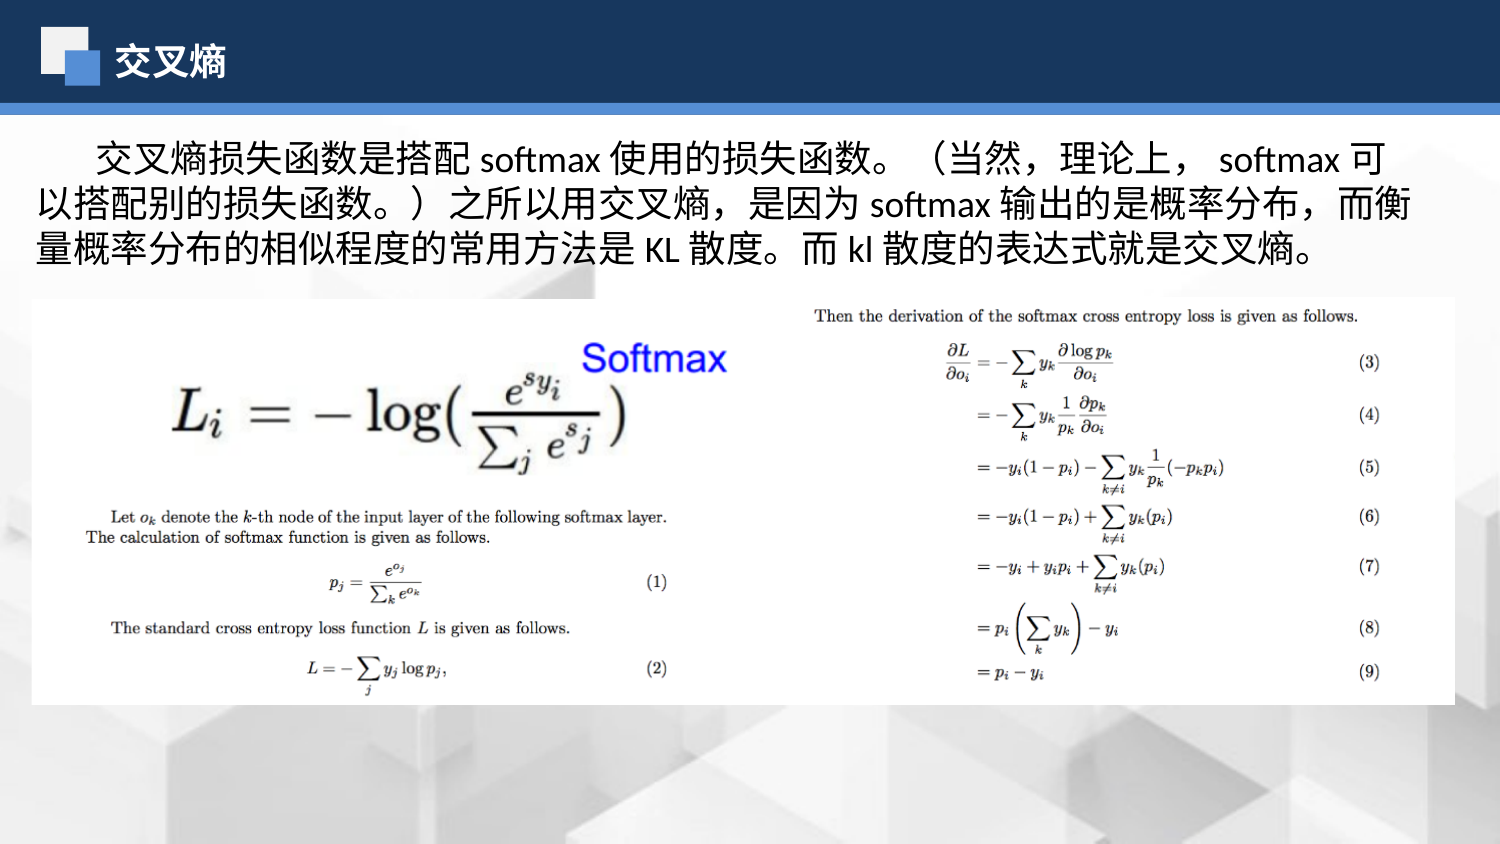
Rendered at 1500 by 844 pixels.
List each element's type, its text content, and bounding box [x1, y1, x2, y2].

text_box [0, 0, 1500, 101]
text_box [0, 101, 1500, 117]
picture [31, 297, 1467, 705]
text_box [63, 48, 102, 88]
text_box 交叉熵损失函数是搭配softmax使用的损失函数。（当然，理论上，softmax可以搭配别的损失函数。）之所以用交叉熵，是因为softmax输出的是概率分布，而衡量概率分布的相似程度的常用方法是KL散度。而kl散度的表达式就是交叉熵。 [20, 127, 1435, 278]
text_box 交叉熵 [100, 30, 479, 91]
text_box [39, 25, 91, 76]
